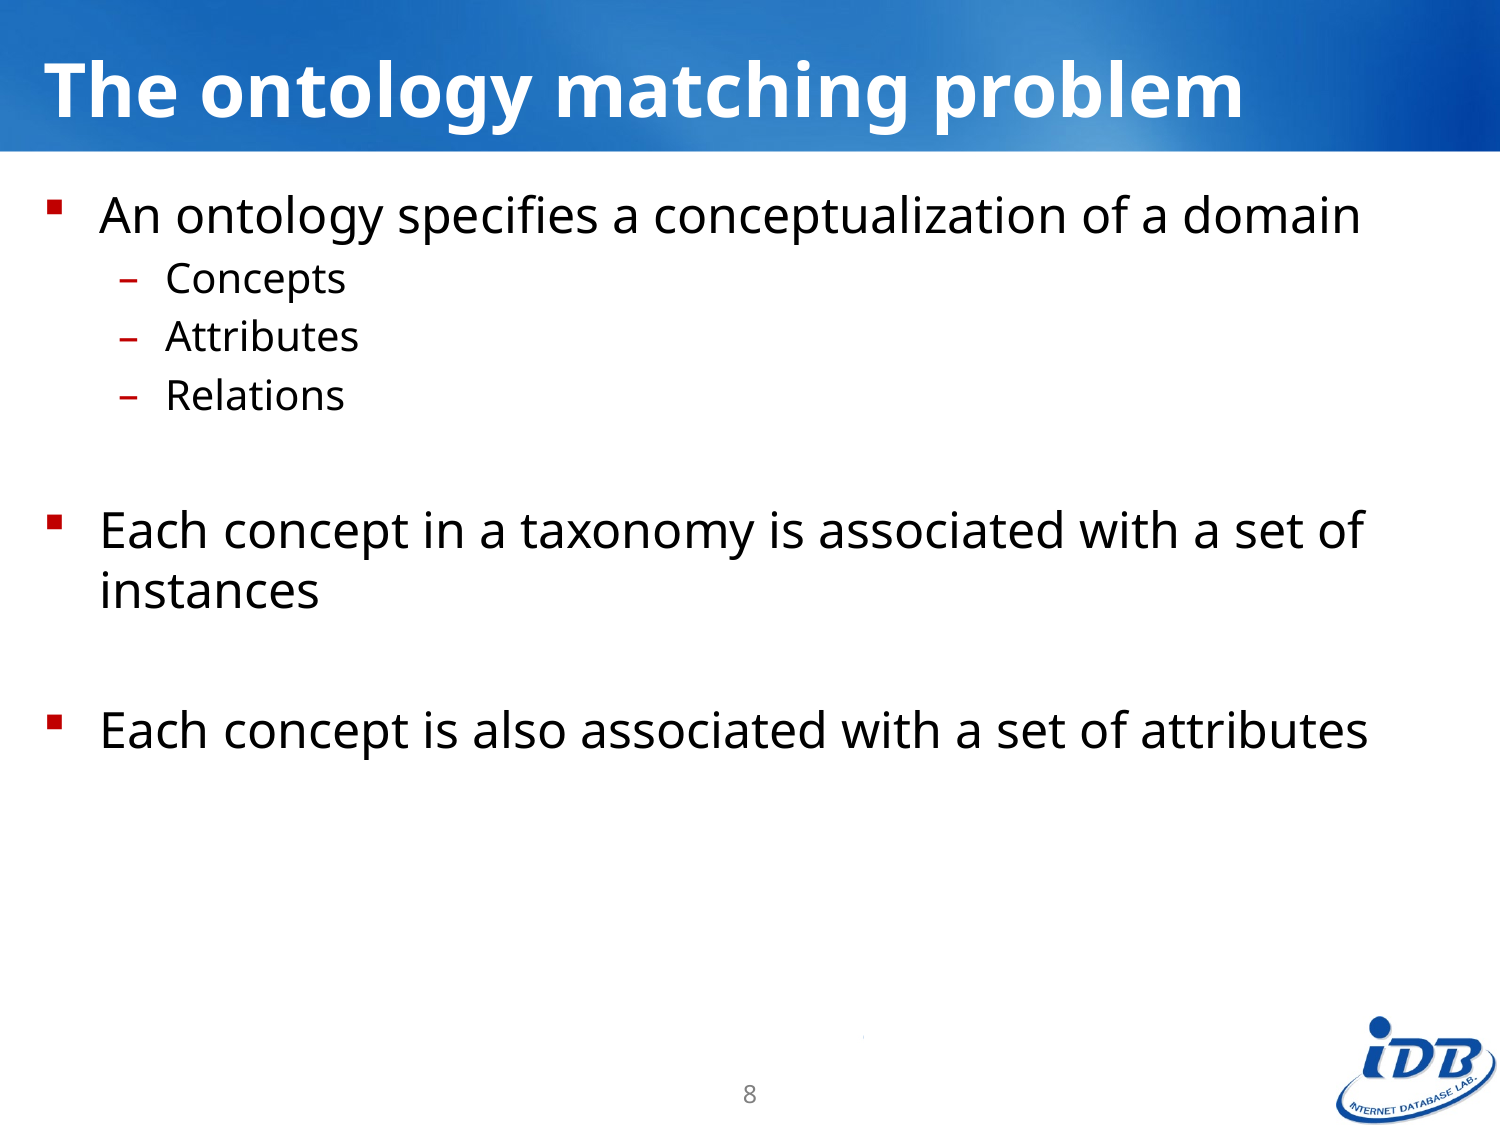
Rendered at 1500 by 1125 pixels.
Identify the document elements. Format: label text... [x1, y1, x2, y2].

picture [0, 0, 1500, 1125]
list An ontology specifies a conceptualization of a domain Concepts Attributes Relations Each concept in a taxonomy is associated with a set of instances Each concept is also associated with a set of attributes [28, 175, 1472, 1067]
title The ontology matching problem [28, 23, 1472, 153]
slide_number 8 [688, 1078, 812, 1114]
